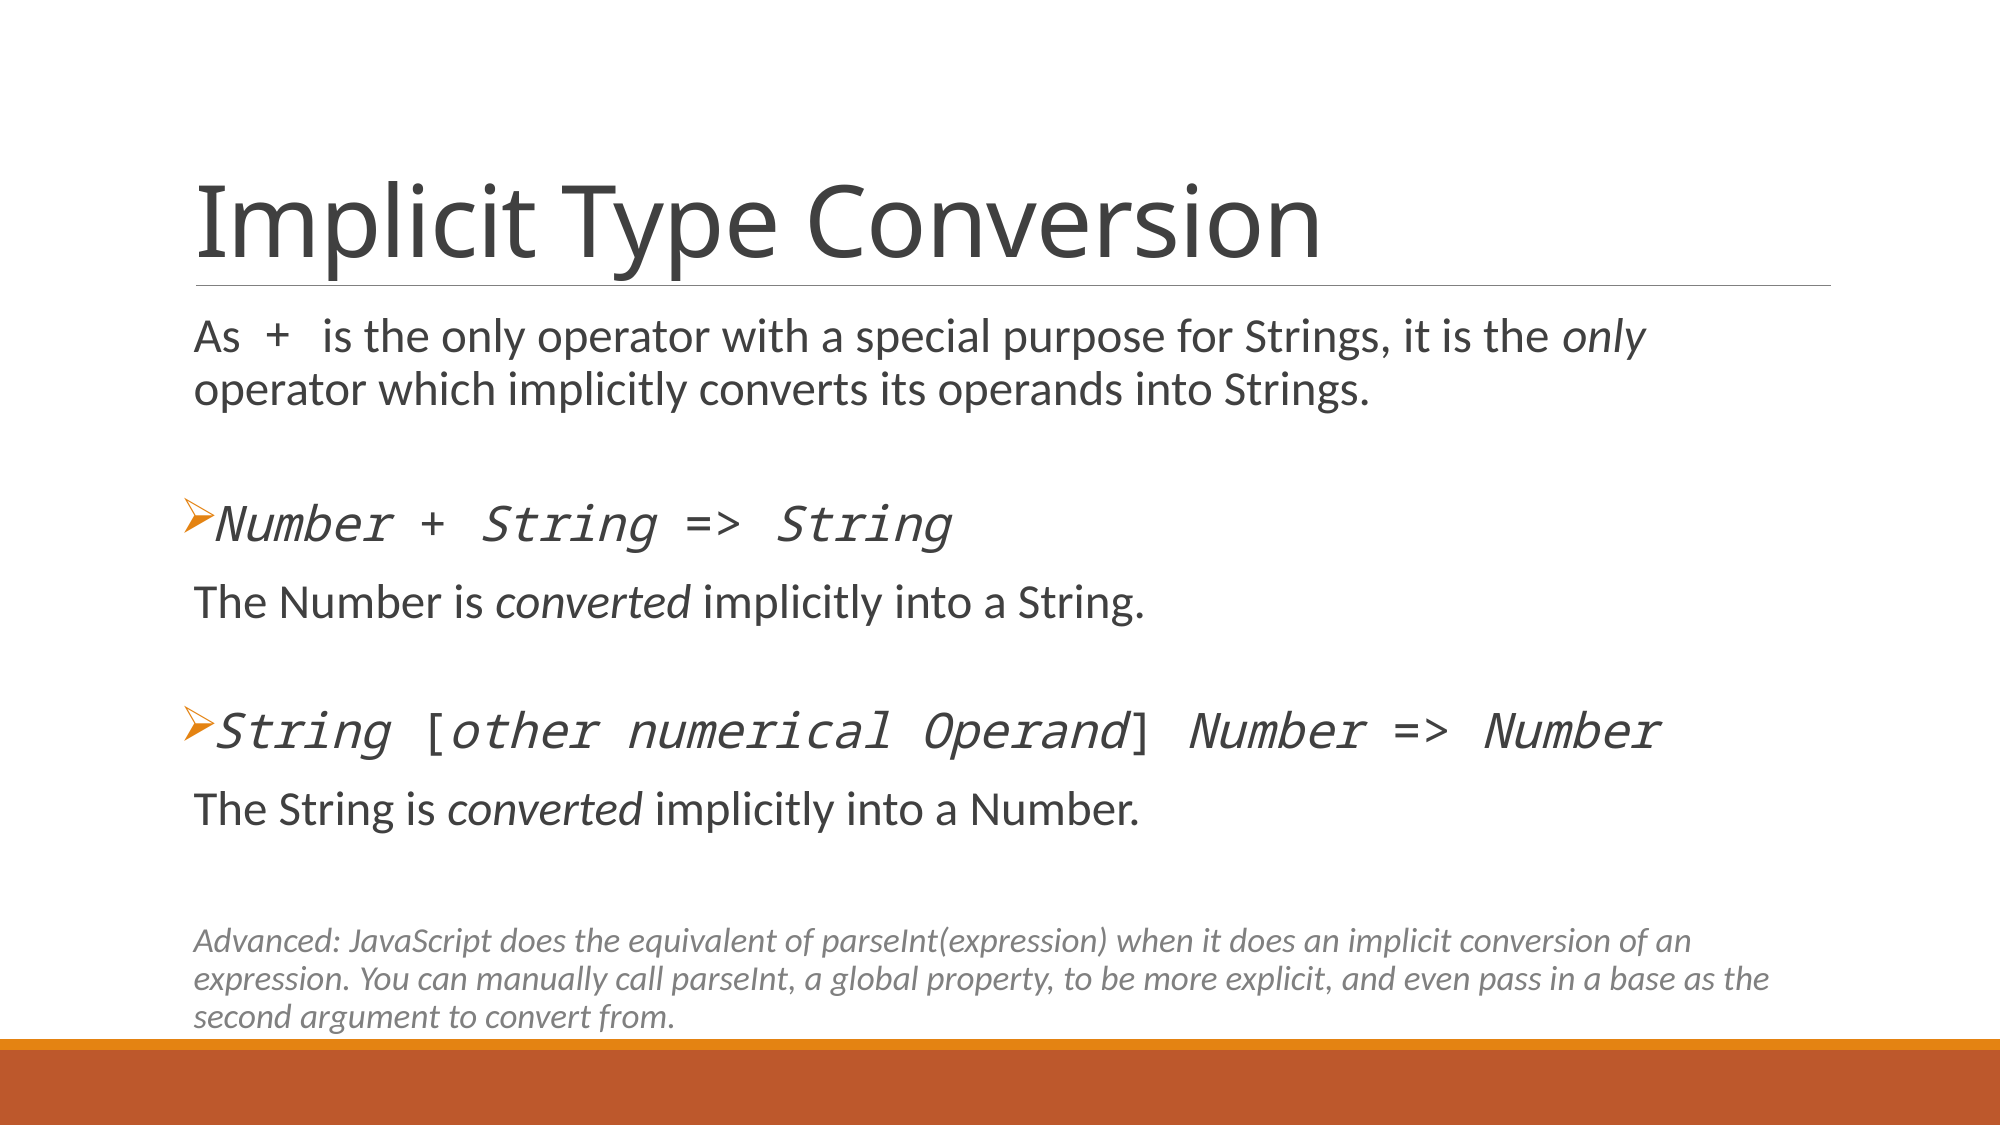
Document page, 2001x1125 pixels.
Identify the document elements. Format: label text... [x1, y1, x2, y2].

list As + is the only operator with a special purpose for Strings, it is the only operator which implicitly converts its operands into Strings. Number + String => String The Number is converted implicitly into a String. String [other numerical Operand] Number => Number The String is converted implicitly into a Number. Advanced: JavaScript does the equivalent of parseInt(expression) when it does an implicit conversion of an expression. You can manually call parseInt, a global property, to be more explicit, and even pass in a base as the second argument to convert from. [180, 302, 1830, 1044]
title Implicit Type Conversion [180, 47, 1830, 285]
